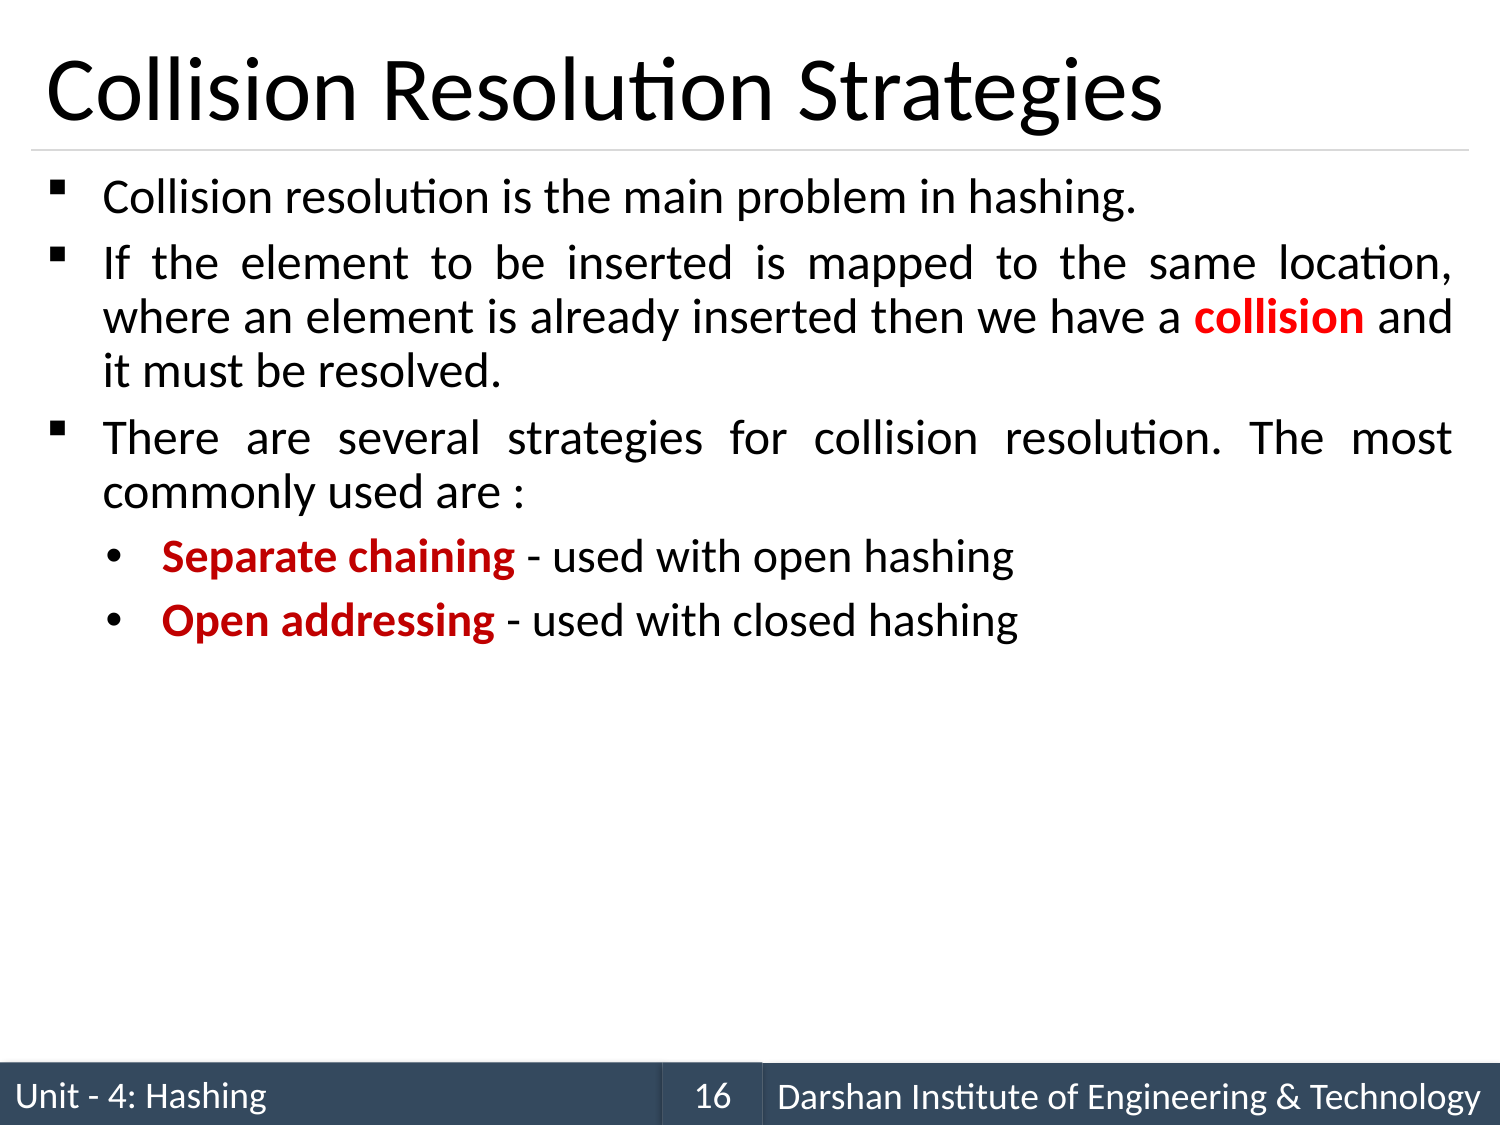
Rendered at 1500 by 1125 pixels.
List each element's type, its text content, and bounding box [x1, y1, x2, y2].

title Collision Resolution Strategies [31, 17, 1469, 150]
list Collision resolution is the main problem in hashing. If the element to be inserted is mapped to the same location, where an element is already inserted then we have a collision and it must be resolved. There are several strategies for collision resolution. The most commonly used are : Separate chaining - used with open hashing Open addressing - used with closed hashing [31, 162, 1469, 1038]
